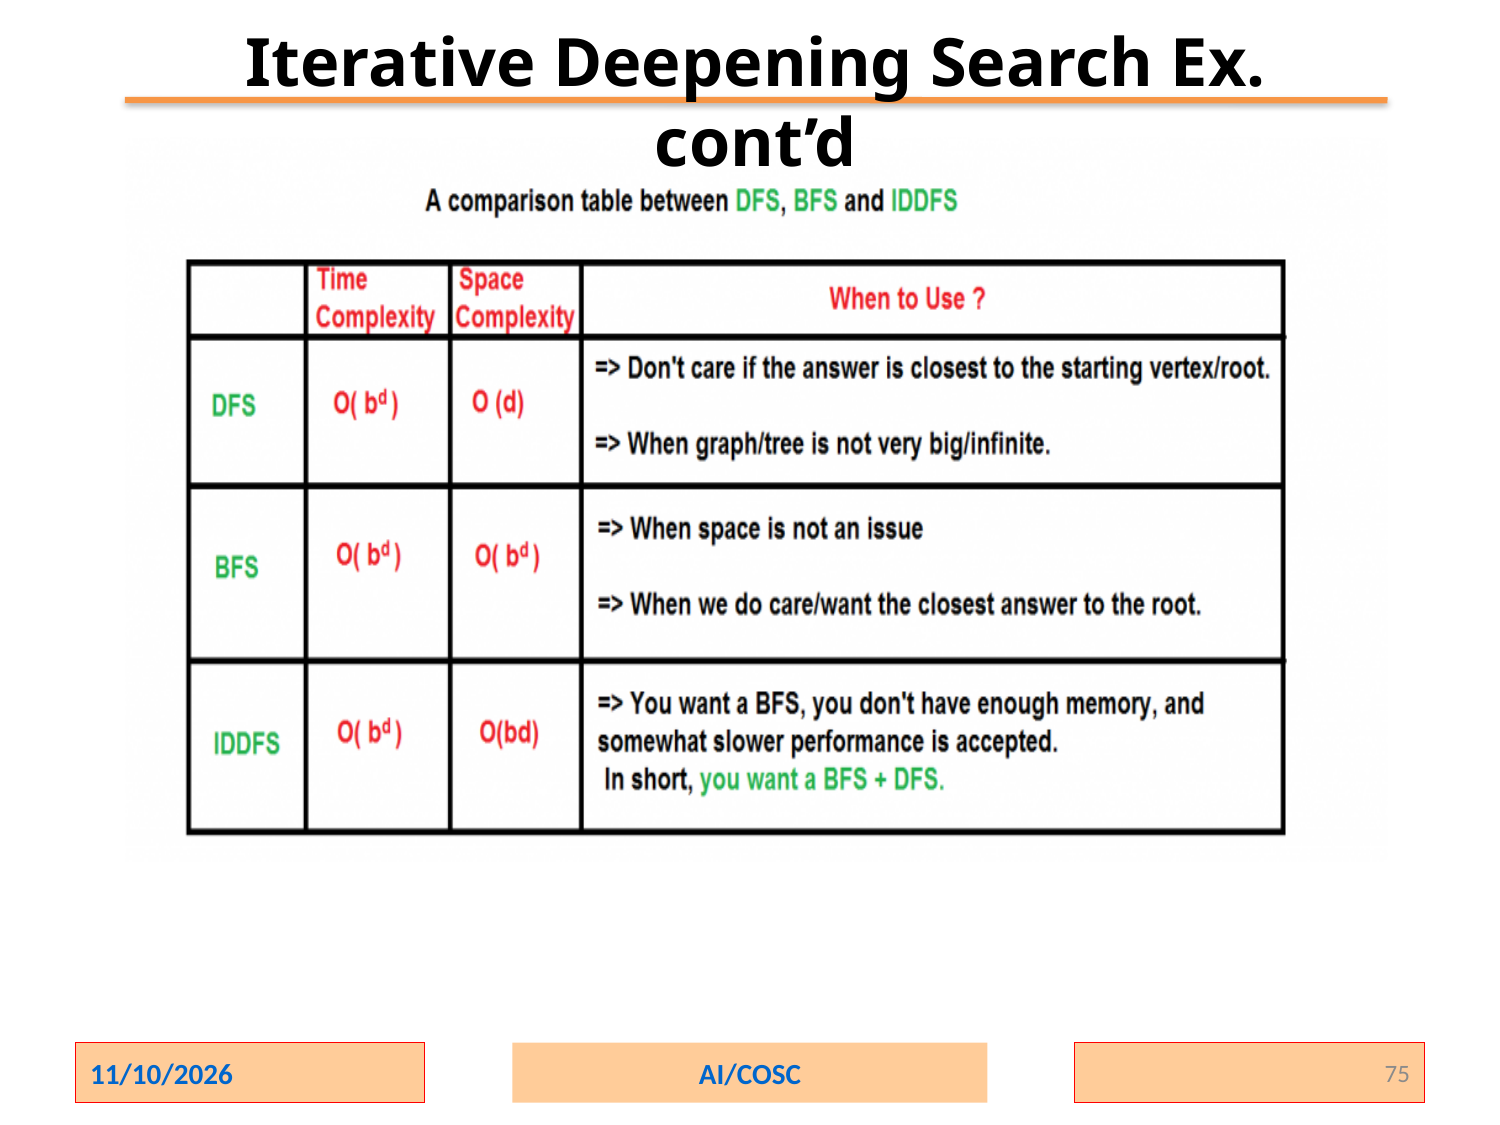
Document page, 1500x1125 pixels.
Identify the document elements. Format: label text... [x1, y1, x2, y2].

text_box Iterative Deepening Search Ex. cont’d [124, 12, 1388, 137]
picture [124, 137, 1388, 863]
footer AI/COSC [512, 1042, 988, 1103]
slide_number 75 [1074, 1042, 1425, 1103]
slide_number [75, 1042, 425, 1103]
